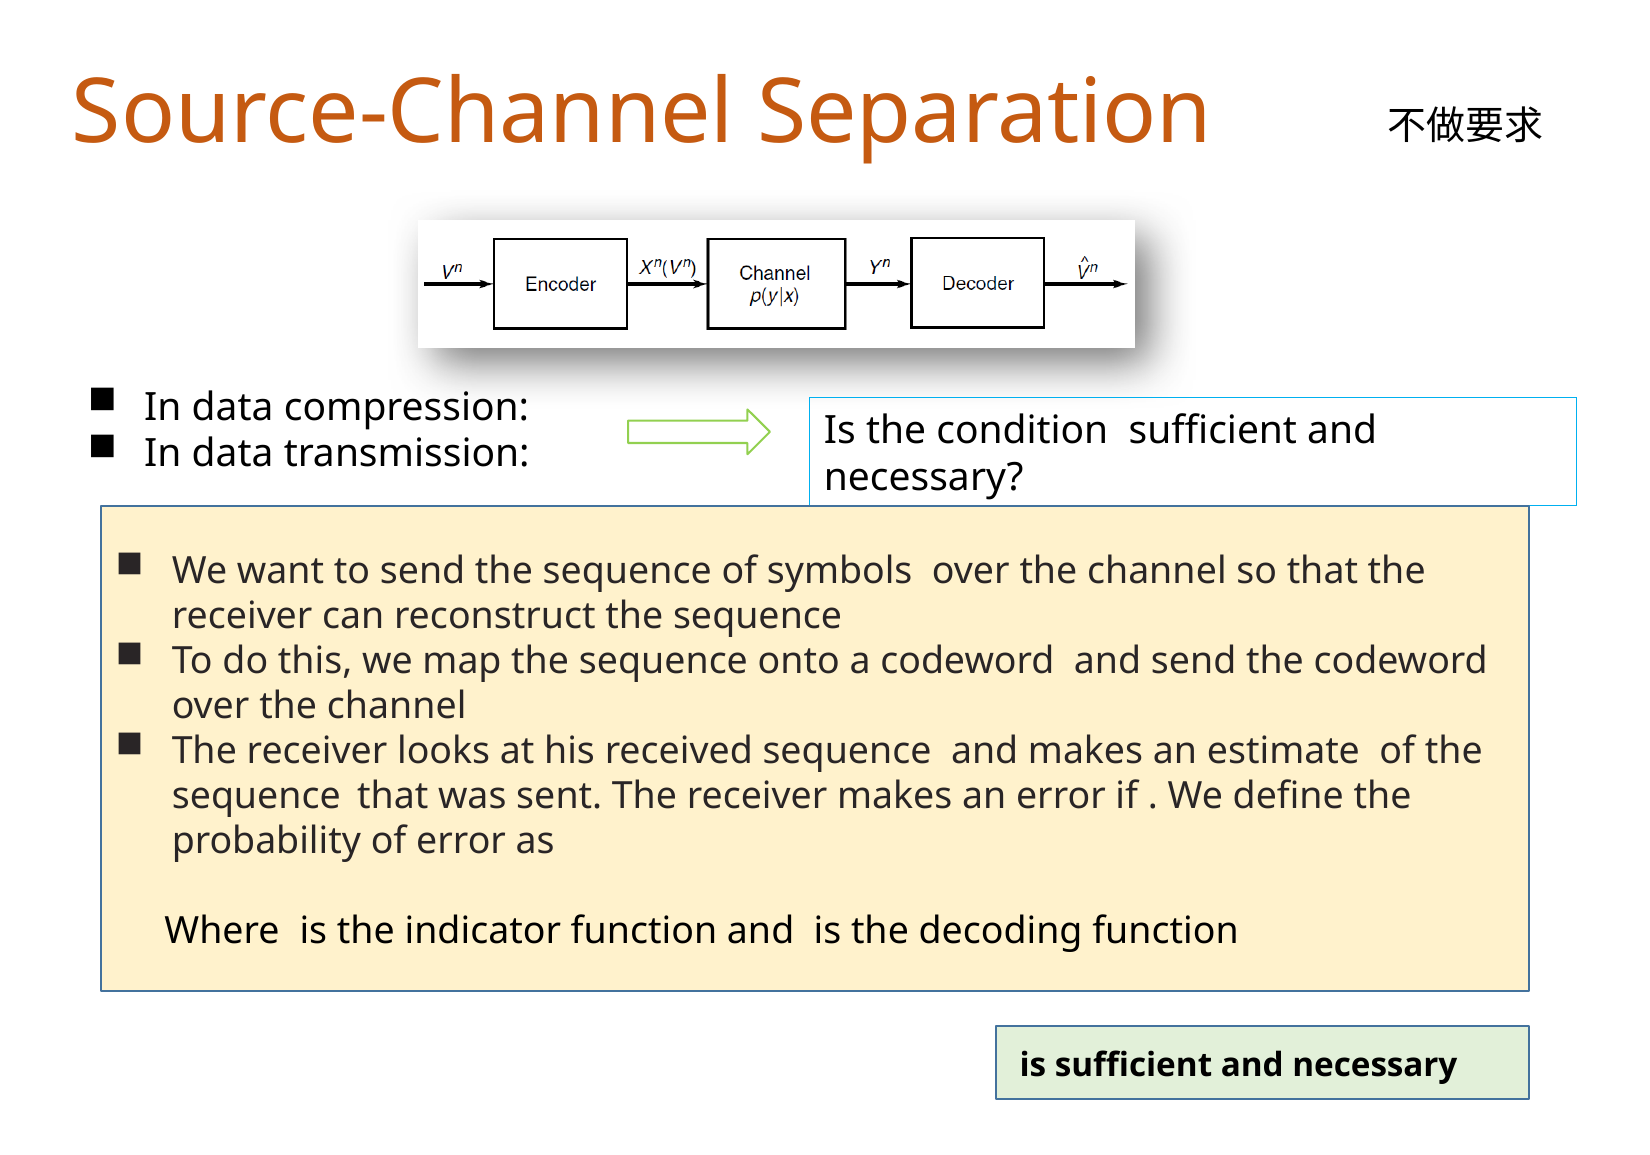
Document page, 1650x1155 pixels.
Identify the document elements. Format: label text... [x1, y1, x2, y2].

text_box 不做要求 [1372, 93, 1559, 155]
text_box Source-Channel Separation [57, 45, 1496, 221]
picture [418, 220, 1135, 348]
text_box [73, 373, 1577, 484]
